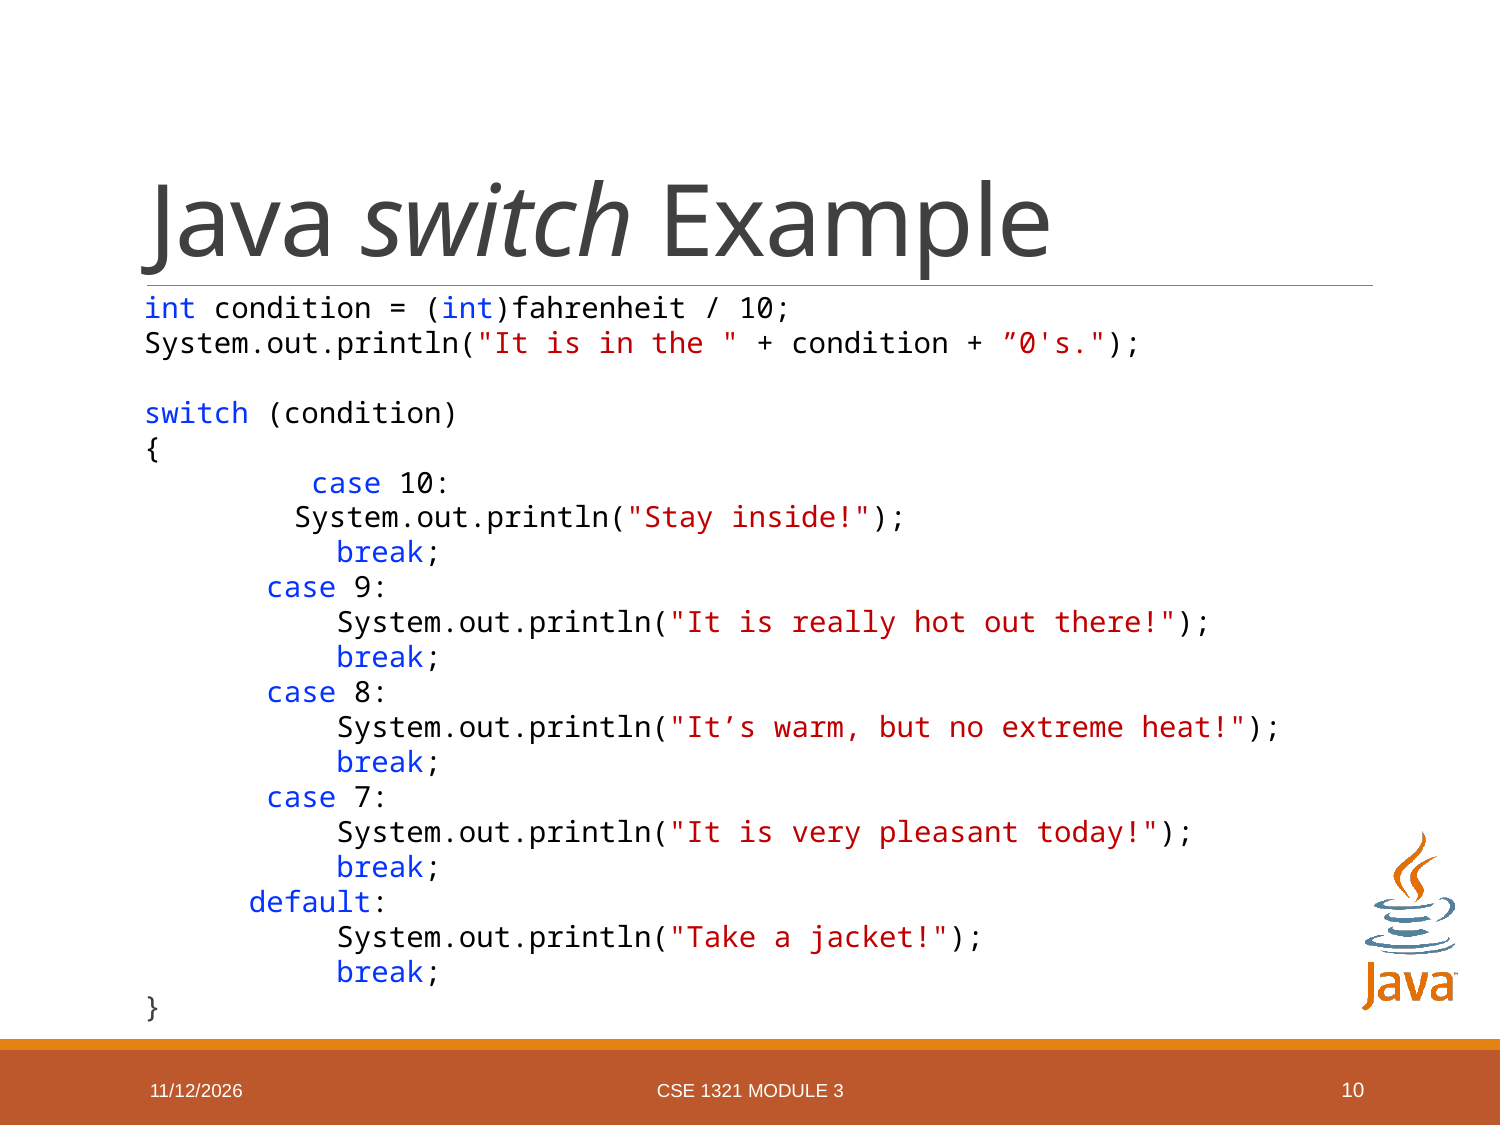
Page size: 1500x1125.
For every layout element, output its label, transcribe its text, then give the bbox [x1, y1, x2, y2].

slide_number 10 [1217, 1059, 1380, 1120]
list int condition = (int)fahrenheit / 10; System.out.println("It is in the " + condition + ”0's."); switch (condition) { case 10: System.out.println("Stay inside!"); break; case 9: System.out.println("It is really hot out there!"); break; case 8: System.out.println("It’s warm, but no extreme heat!"); break; case 7: System.out.println("It is very pleasant today!"); break; default: System.out.println("Take a jacket!"); break; } [144, 281, 1357, 1042]
picture [1317, 829, 1500, 1012]
footer CSE 1321 Module 3 [453, 1059, 1047, 1120]
title Java switch Example [134, 47, 1373, 285]
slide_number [134, 1059, 440, 1120]
